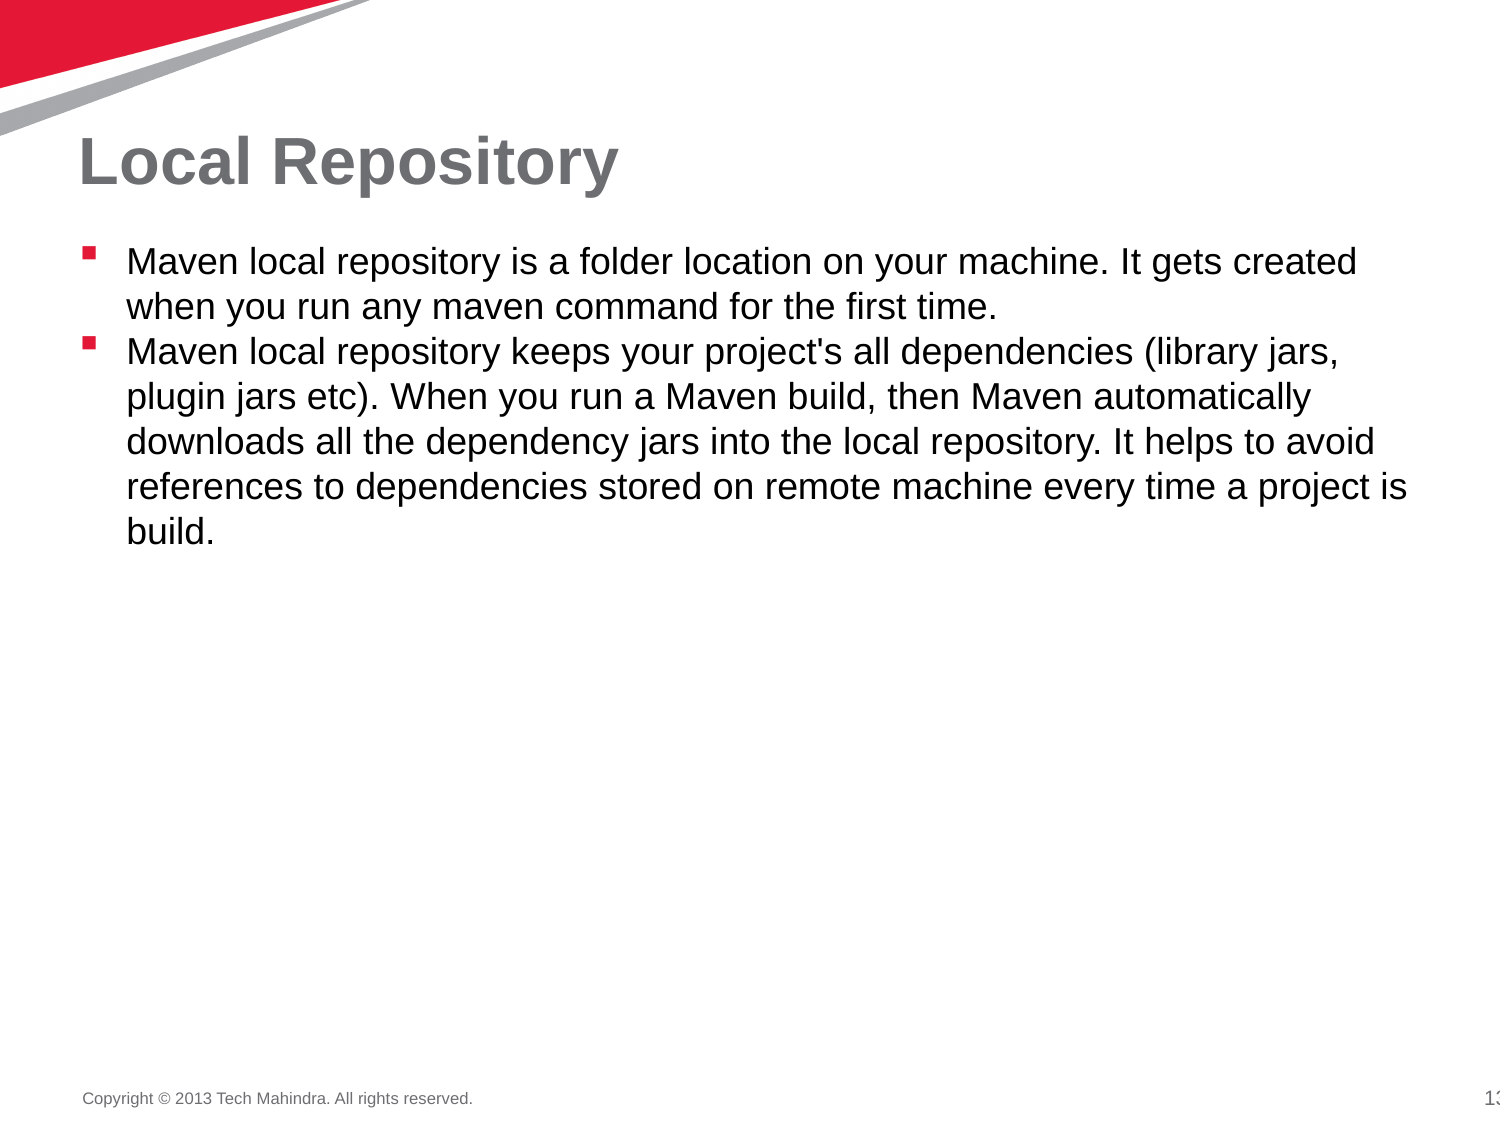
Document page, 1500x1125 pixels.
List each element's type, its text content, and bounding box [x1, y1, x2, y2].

list Maven local repository is a folder location on your machine. It gets created when you run any maven command for the first time. Maven local repository keeps your project's all dependencies (library jars, plugin jars etc). When you run a Maven build, then Maven automatically downloads all the dependency jars into the local repository. It helps to avoid references to dependencies stored on remote machine every time a project is build. [78, 236, 1429, 642]
picture [0, 0, 373, 136]
title Local Repository [78, 117, 1429, 200]
